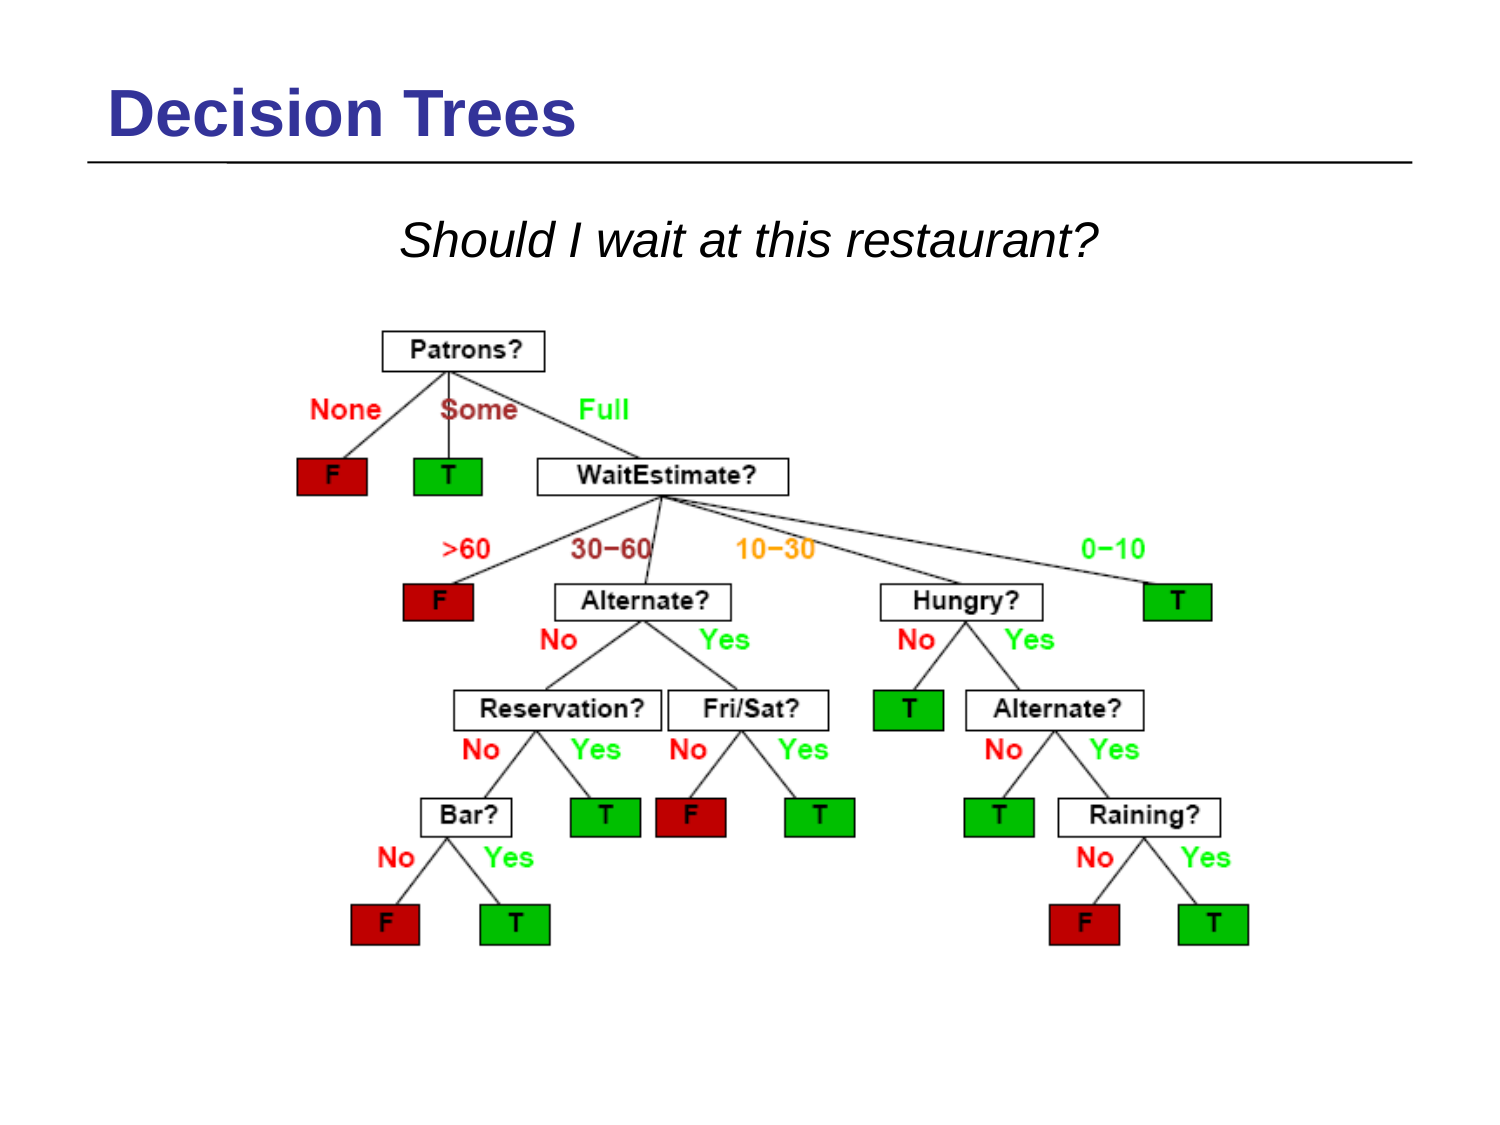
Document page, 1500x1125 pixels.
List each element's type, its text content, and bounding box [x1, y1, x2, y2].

picture [262, 310, 1307, 988]
title Decision Trees [99, 61, 1401, 199]
list Should I wait at this restaurant? [99, 199, 1401, 301]
